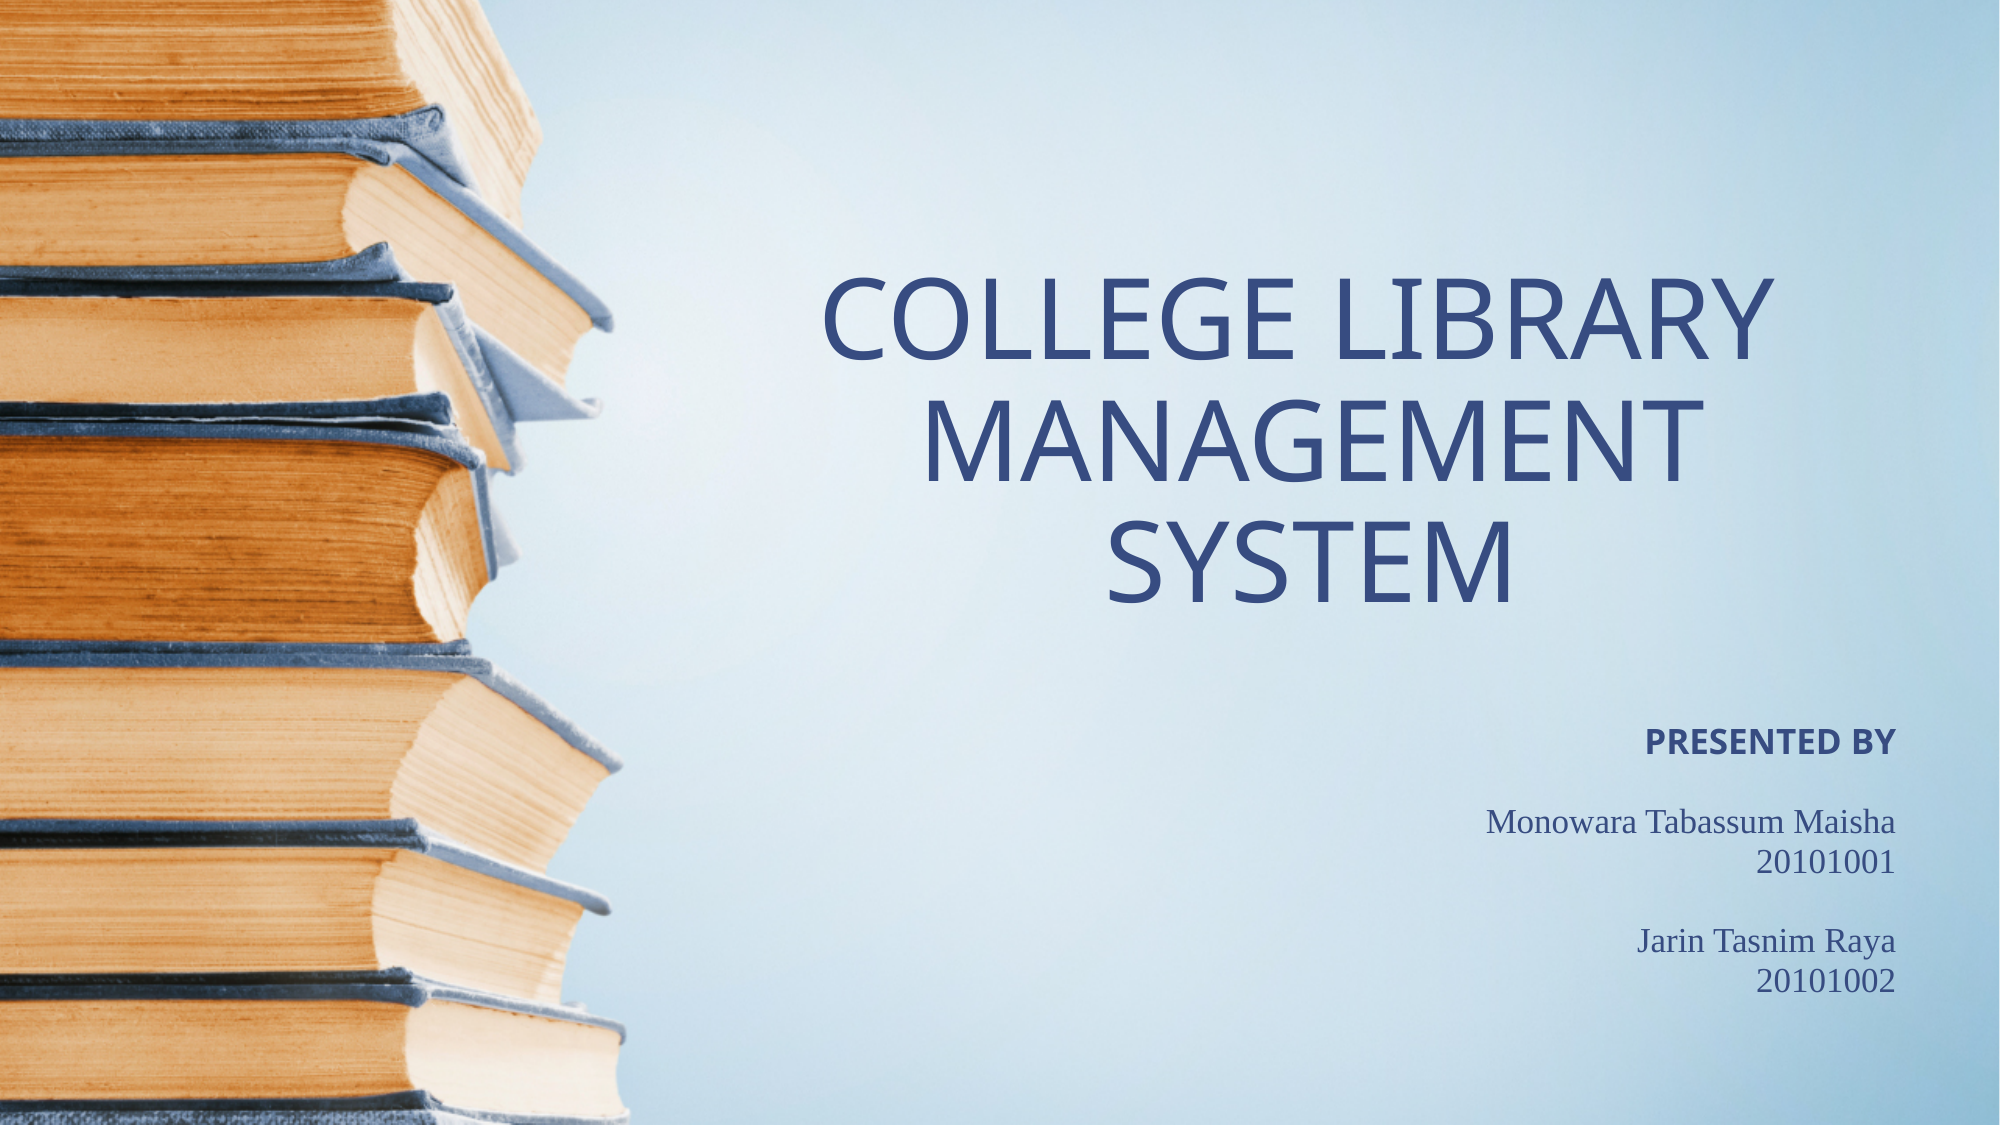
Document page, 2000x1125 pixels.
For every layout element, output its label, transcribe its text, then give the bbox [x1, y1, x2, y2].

title COLLEGE LIBRARY MANAGEMENT SYSTEM [737, 62, 1887, 637]
picture [0, 0, 2000, 1125]
subtitle PRESENTED BY Monowara Tabassum Maisha 20101001 Jarin Tasnim Raya 20101002 [766, 712, 1917, 1013]
